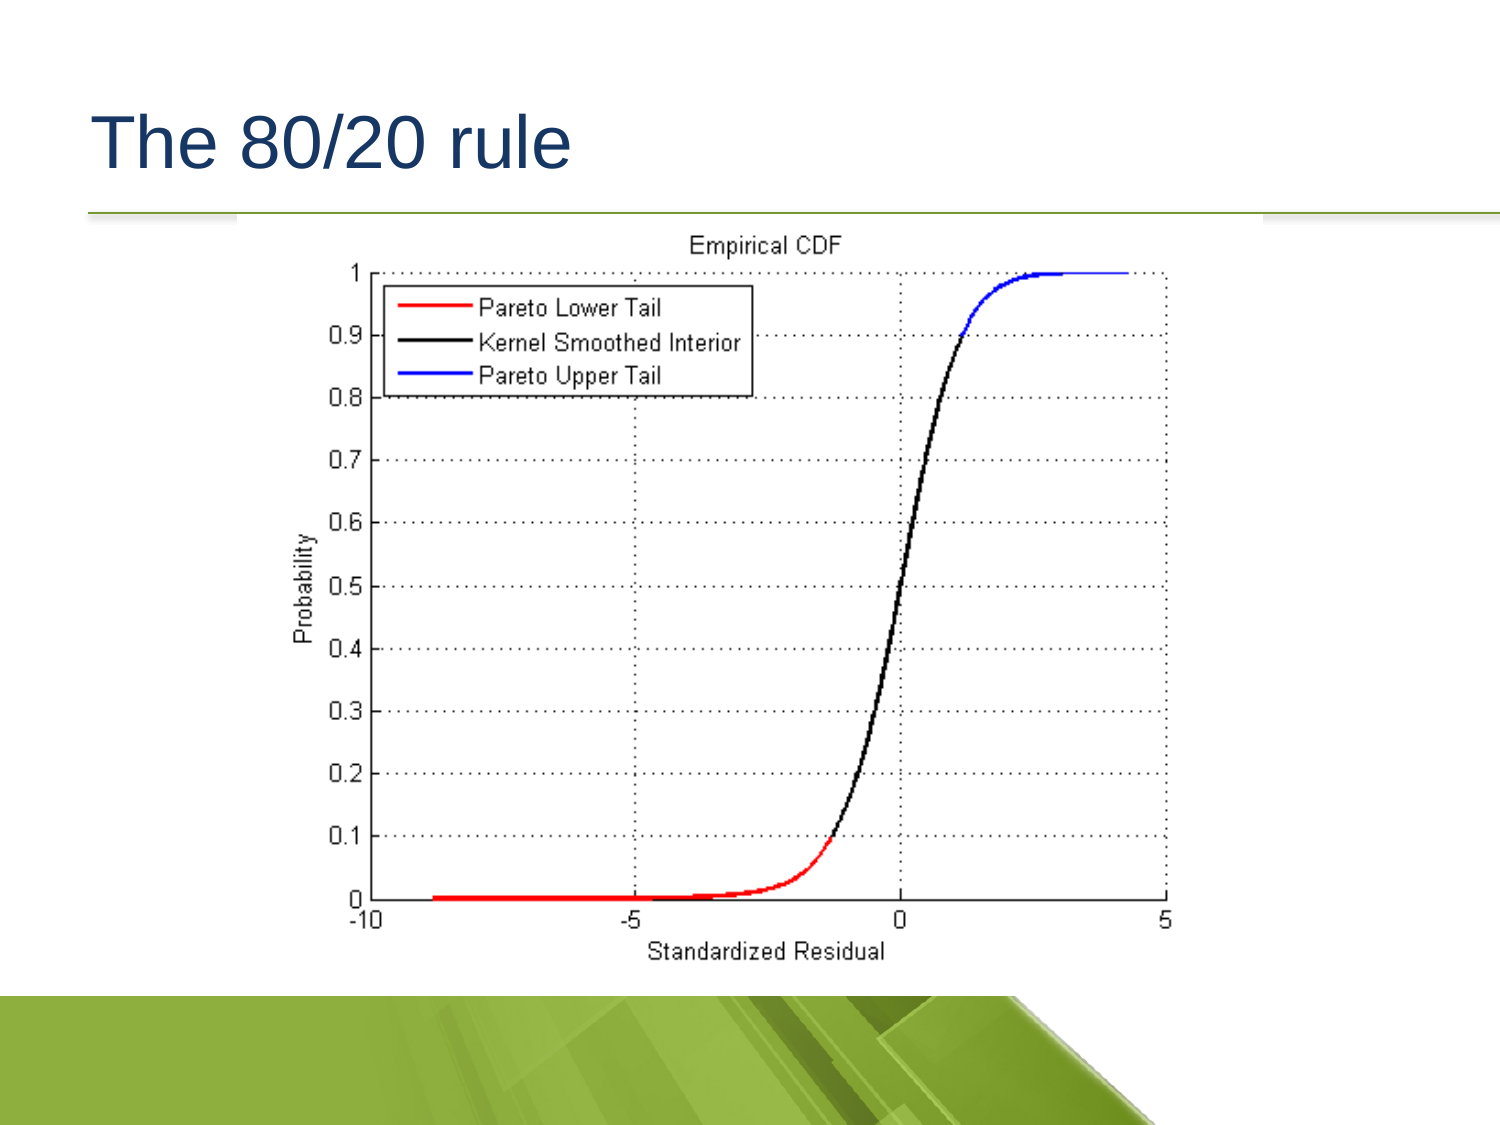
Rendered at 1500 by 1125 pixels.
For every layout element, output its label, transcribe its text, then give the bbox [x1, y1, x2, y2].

picture [0, 996, 1483, 1125]
title The 80/20 rule [75, 45, 1425, 233]
picture [237, 214, 1263, 984]
